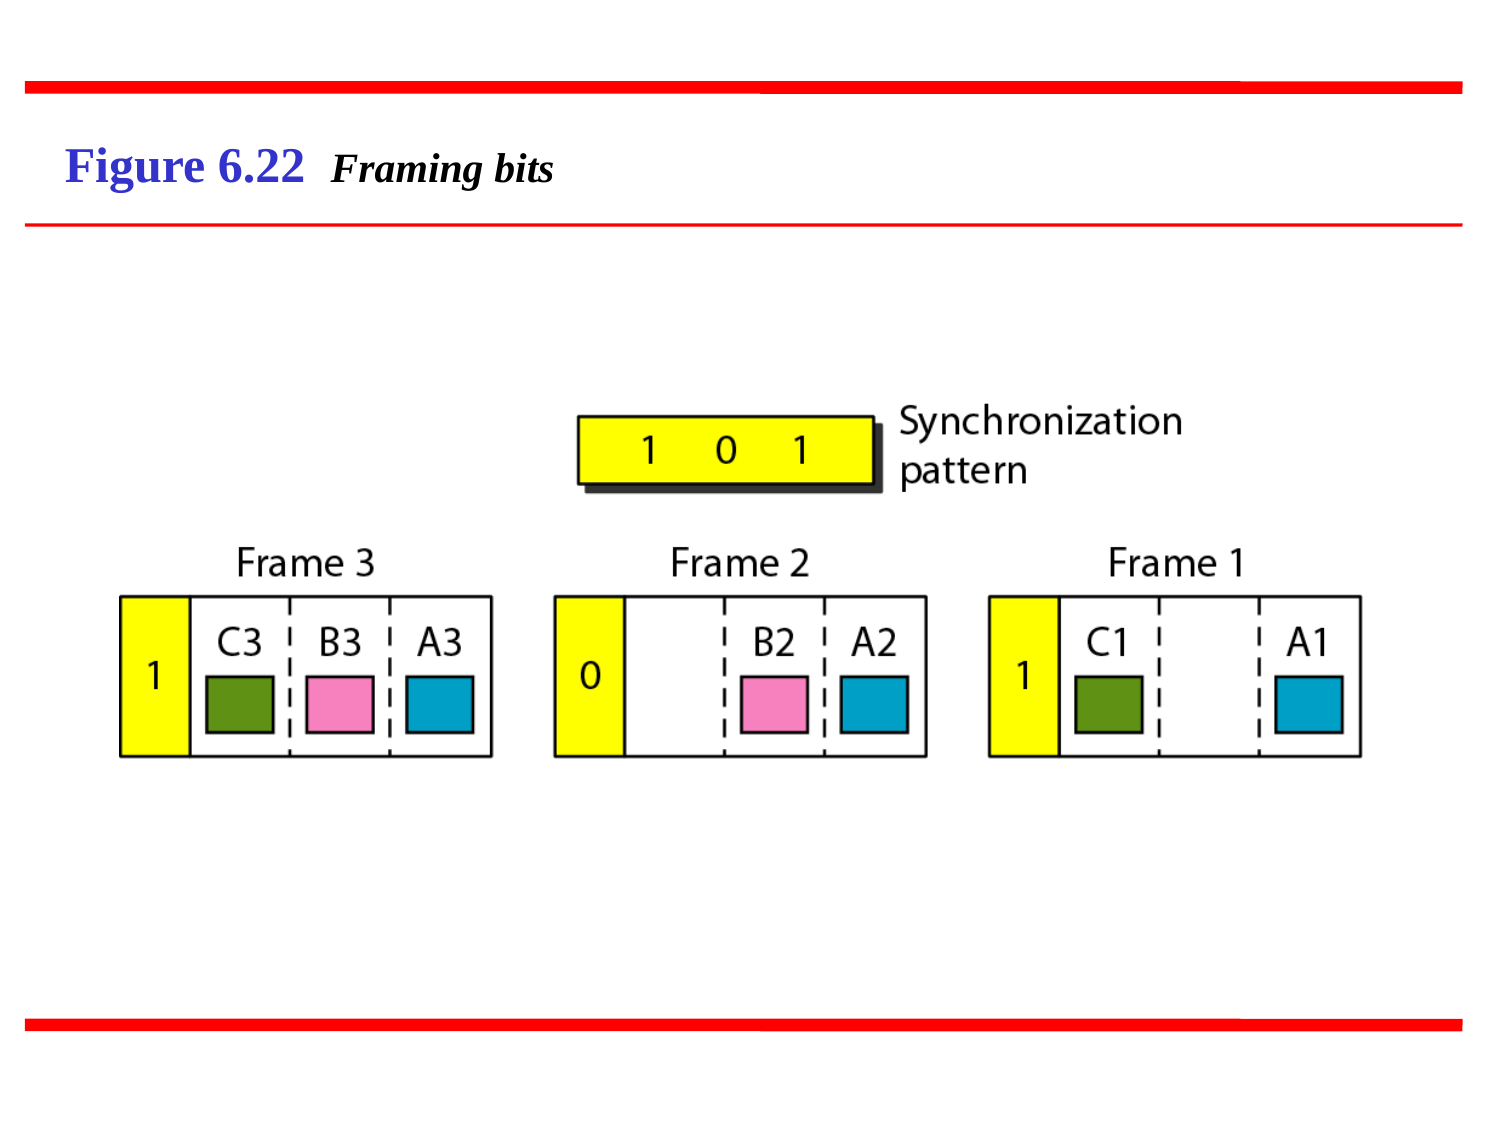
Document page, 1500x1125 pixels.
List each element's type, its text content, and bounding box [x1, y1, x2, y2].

text_box Figure 6.22 Framing bits [50, 124, 570, 200]
picture [118, 399, 1363, 760]
